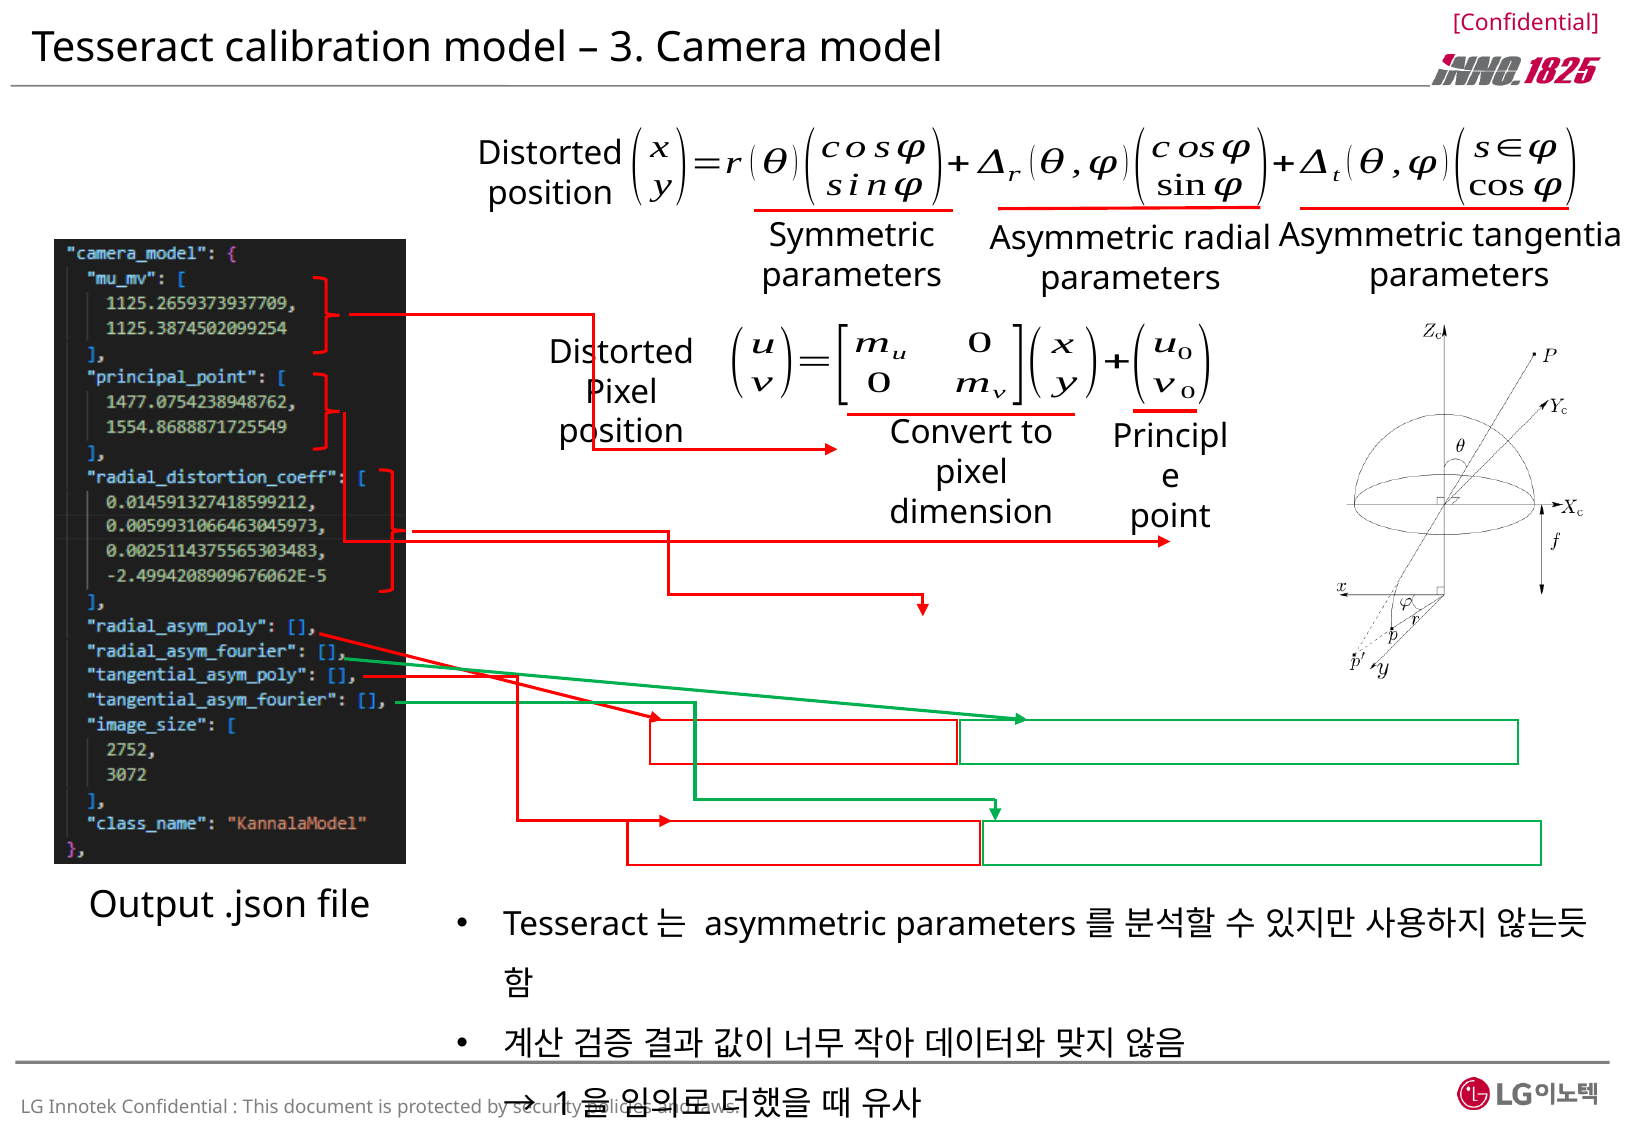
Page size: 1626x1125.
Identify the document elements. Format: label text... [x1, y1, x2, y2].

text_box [344, 658, 1028, 720]
picture [1430, 53, 1603, 88]
text_box Asymmetric radial parameters [974, 208, 1287, 304]
text_box Convert to pixel dimension [837, 503, 1092, 538]
title Tesseract calibration model – 3. Camera model [16, 13, 965, 83]
picture [1457, 1077, 1597, 1110]
text_box Distorted position [462, 124, 638, 219]
picture [53, 239, 406, 864]
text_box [411, 531, 925, 595]
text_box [319, 633, 663, 720]
text_box [982, 820, 1542, 866]
text_box Symmetric parameters [746, 205, 958, 301]
text_box [995, 719, 1519, 765]
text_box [672, 702, 995, 800]
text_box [363, 676, 672, 821]
text_box Output .json file [73, 872, 386, 933]
text_box Asymmetric tangential parameters [1263, 206, 1625, 301]
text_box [349, 314, 838, 450]
text_box Convert to pixel dimension [838, 402, 1106, 411]
text_box Principle point [1092, 407, 1249, 542]
text_box [626, 820, 981, 866]
picture [1312, 299, 1620, 691]
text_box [344, 411, 1171, 503]
